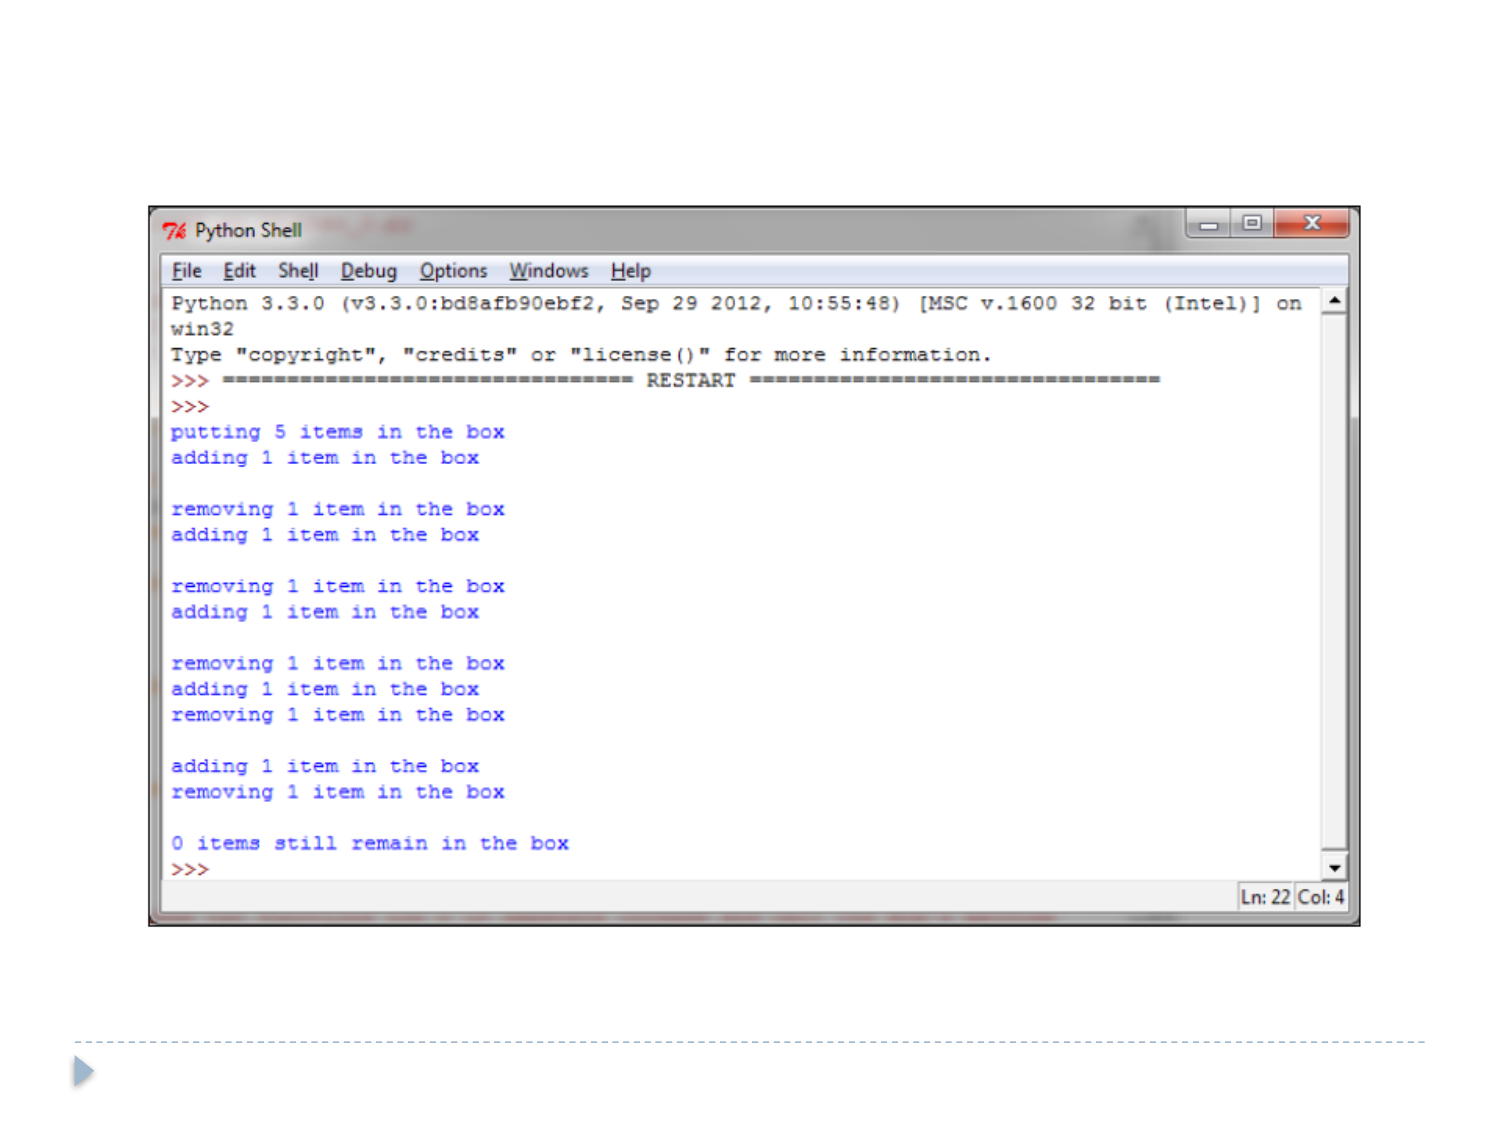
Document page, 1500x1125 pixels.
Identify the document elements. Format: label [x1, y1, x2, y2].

picture [125, 187, 1375, 938]
